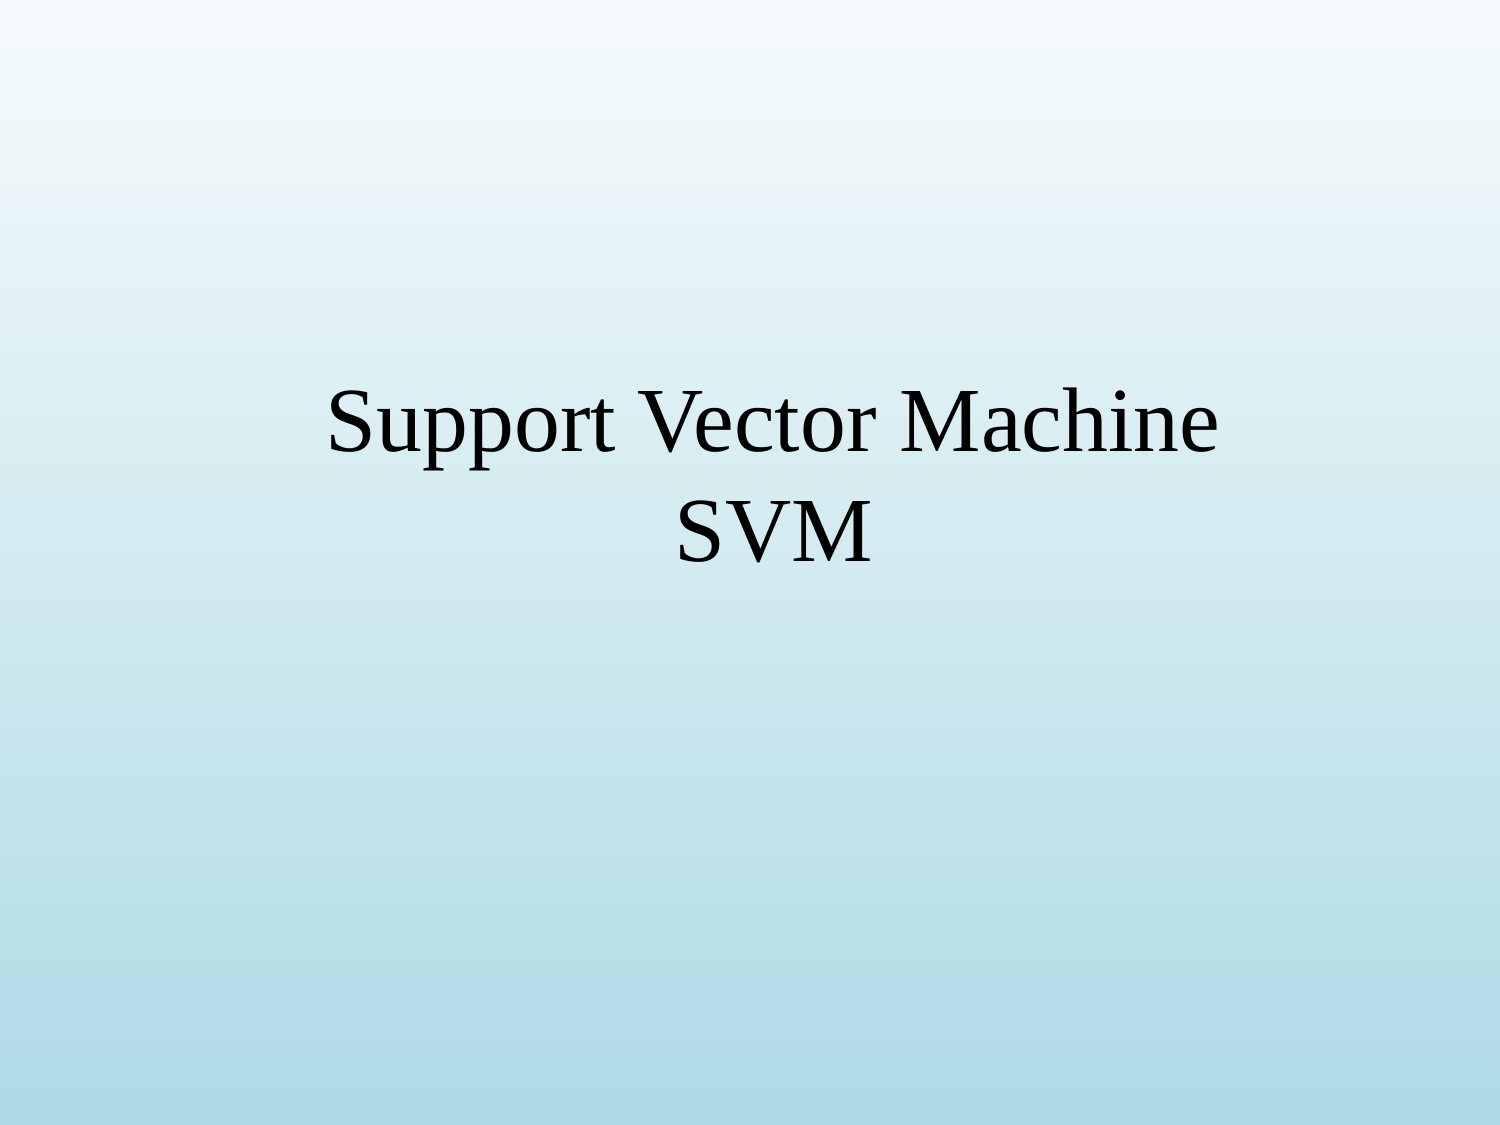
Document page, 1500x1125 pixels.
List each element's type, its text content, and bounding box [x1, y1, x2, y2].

title Support Vector Machine SVM [112, 349, 1436, 591]
